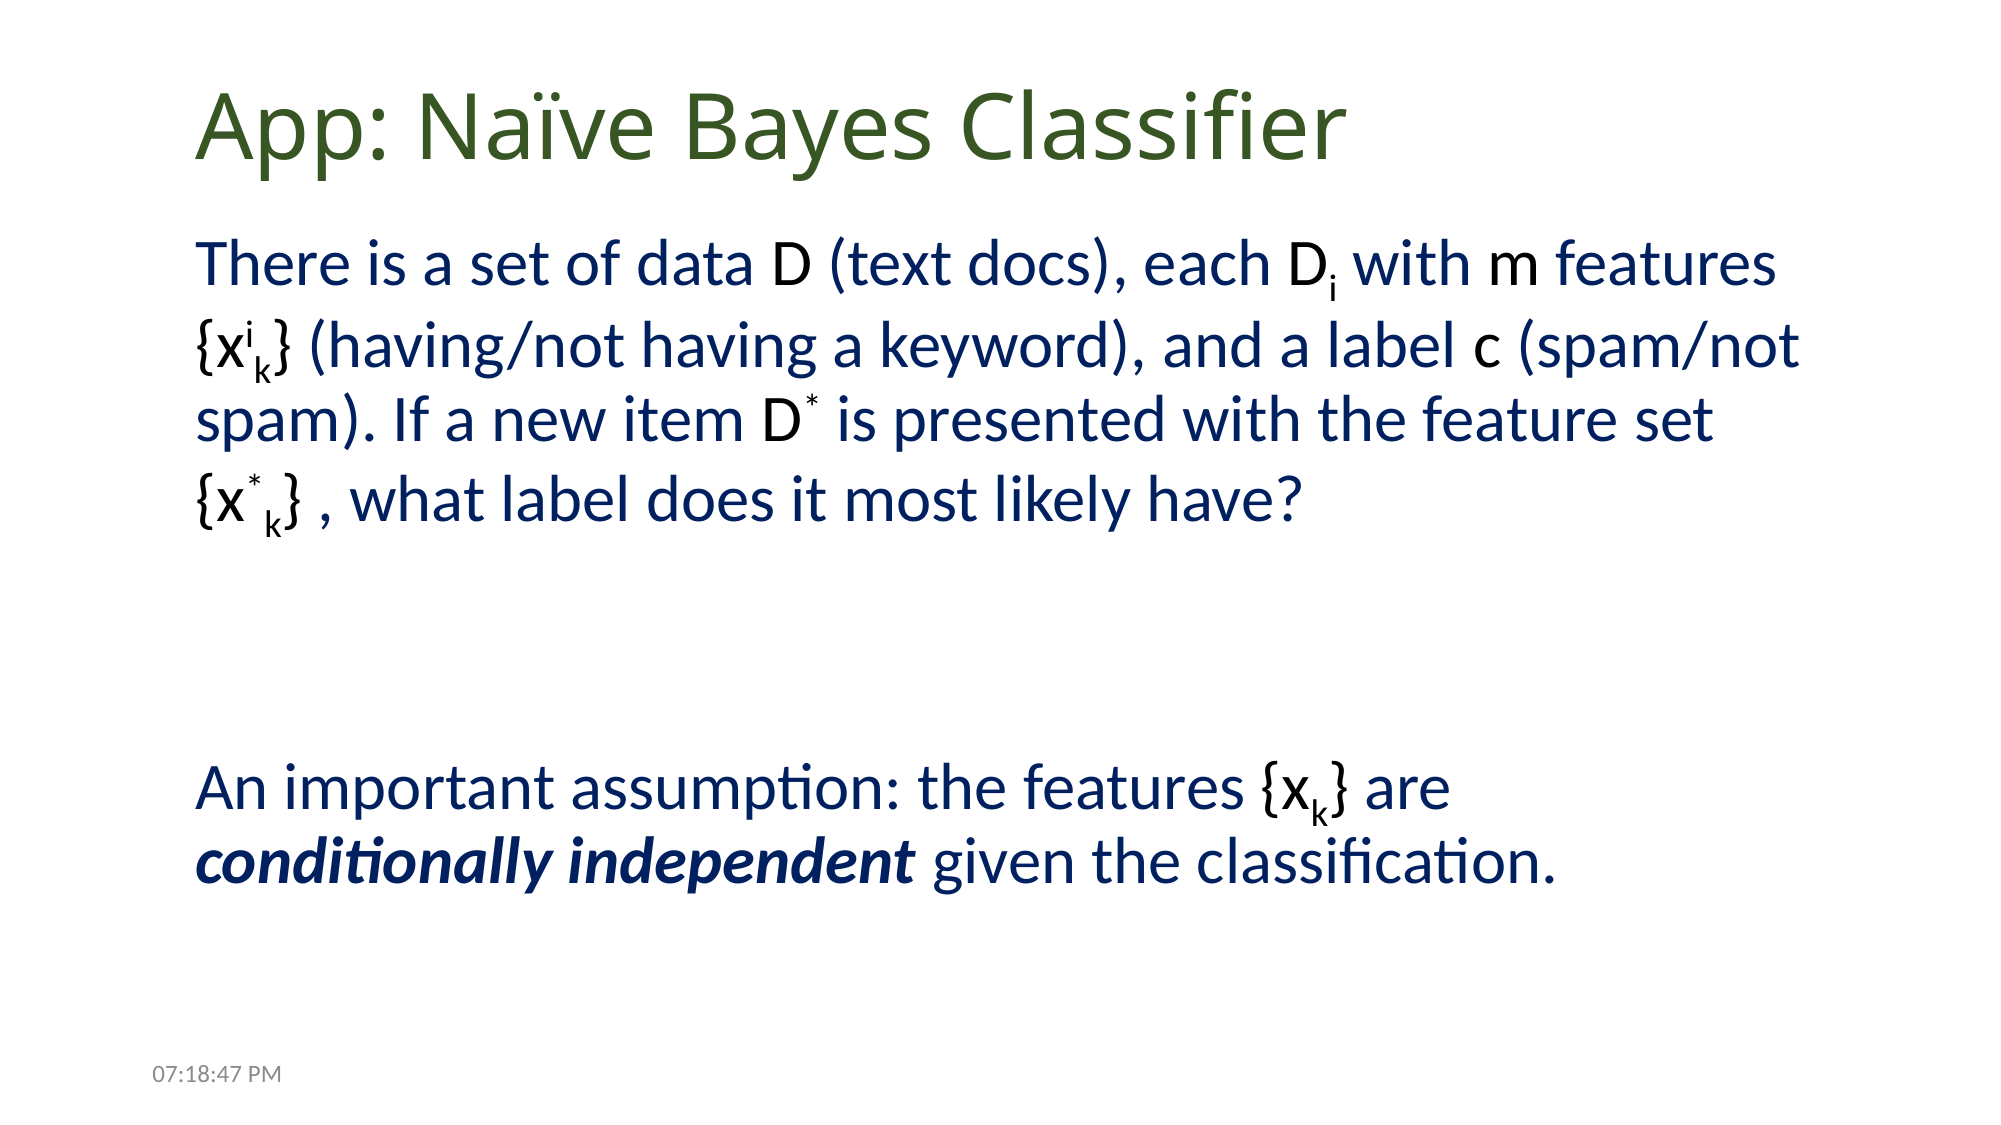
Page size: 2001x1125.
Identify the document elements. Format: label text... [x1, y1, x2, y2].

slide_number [137, 1042, 588, 1103]
list There is a set of data D (text docs), each Di with m features {xik} (having/not having a keyword), and a label c (spam/not spam). If a new item D* is presented with the feature set {x*k} , what label does it most likely have? An important assumption: the features {xk} are conditionally independent given the classification. [180, 212, 1830, 1033]
title App: Naïve Bayes Classifier [180, 47, 1830, 212]
